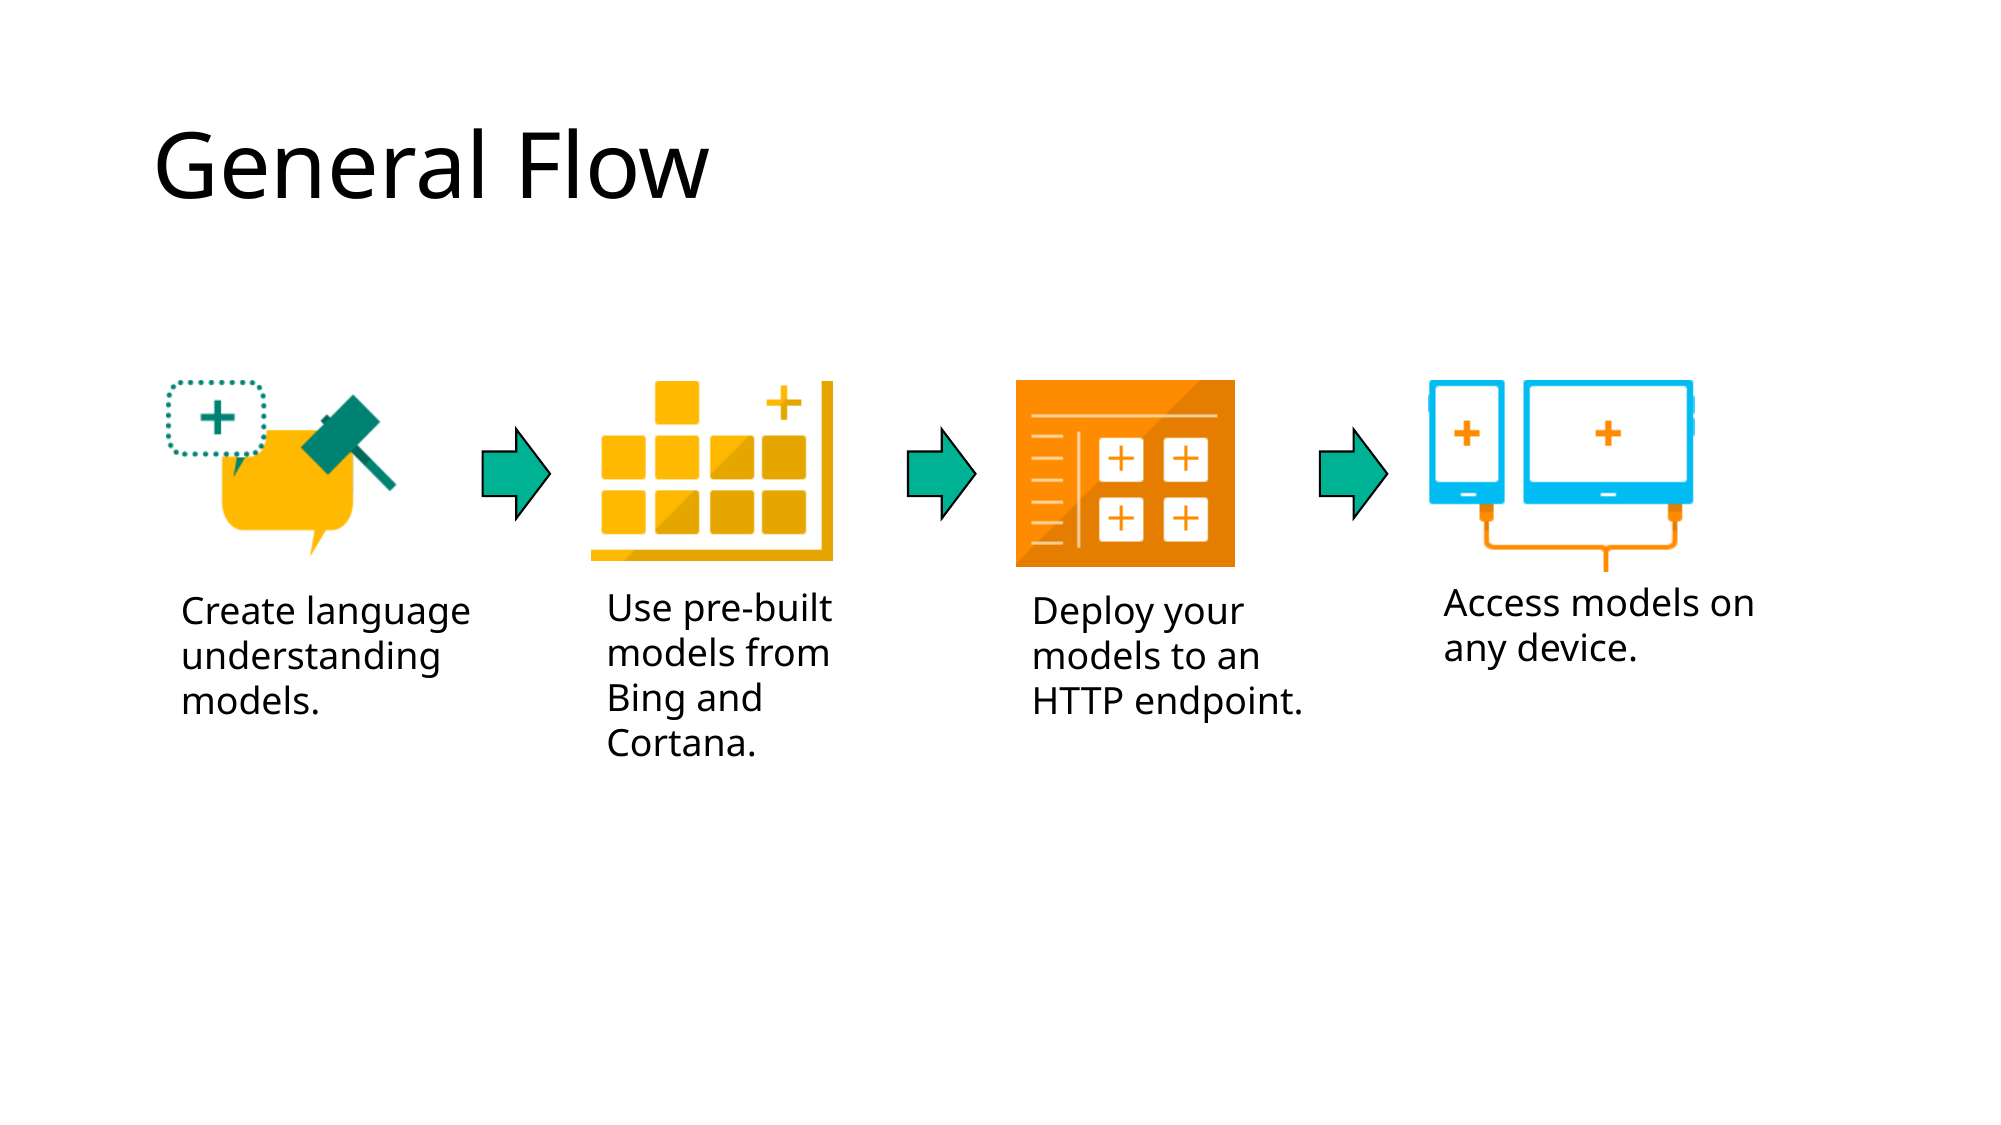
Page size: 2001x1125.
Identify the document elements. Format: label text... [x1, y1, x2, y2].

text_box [165, 380, 509, 732]
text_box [1428, 380, 1772, 678]
text_box [1346, 426, 1389, 522]
title General Flow [137, 59, 1863, 278]
text_box [934, 426, 977, 522]
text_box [1016, 380, 1346, 732]
text_box [509, 426, 552, 522]
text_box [591, 381, 934, 728]
